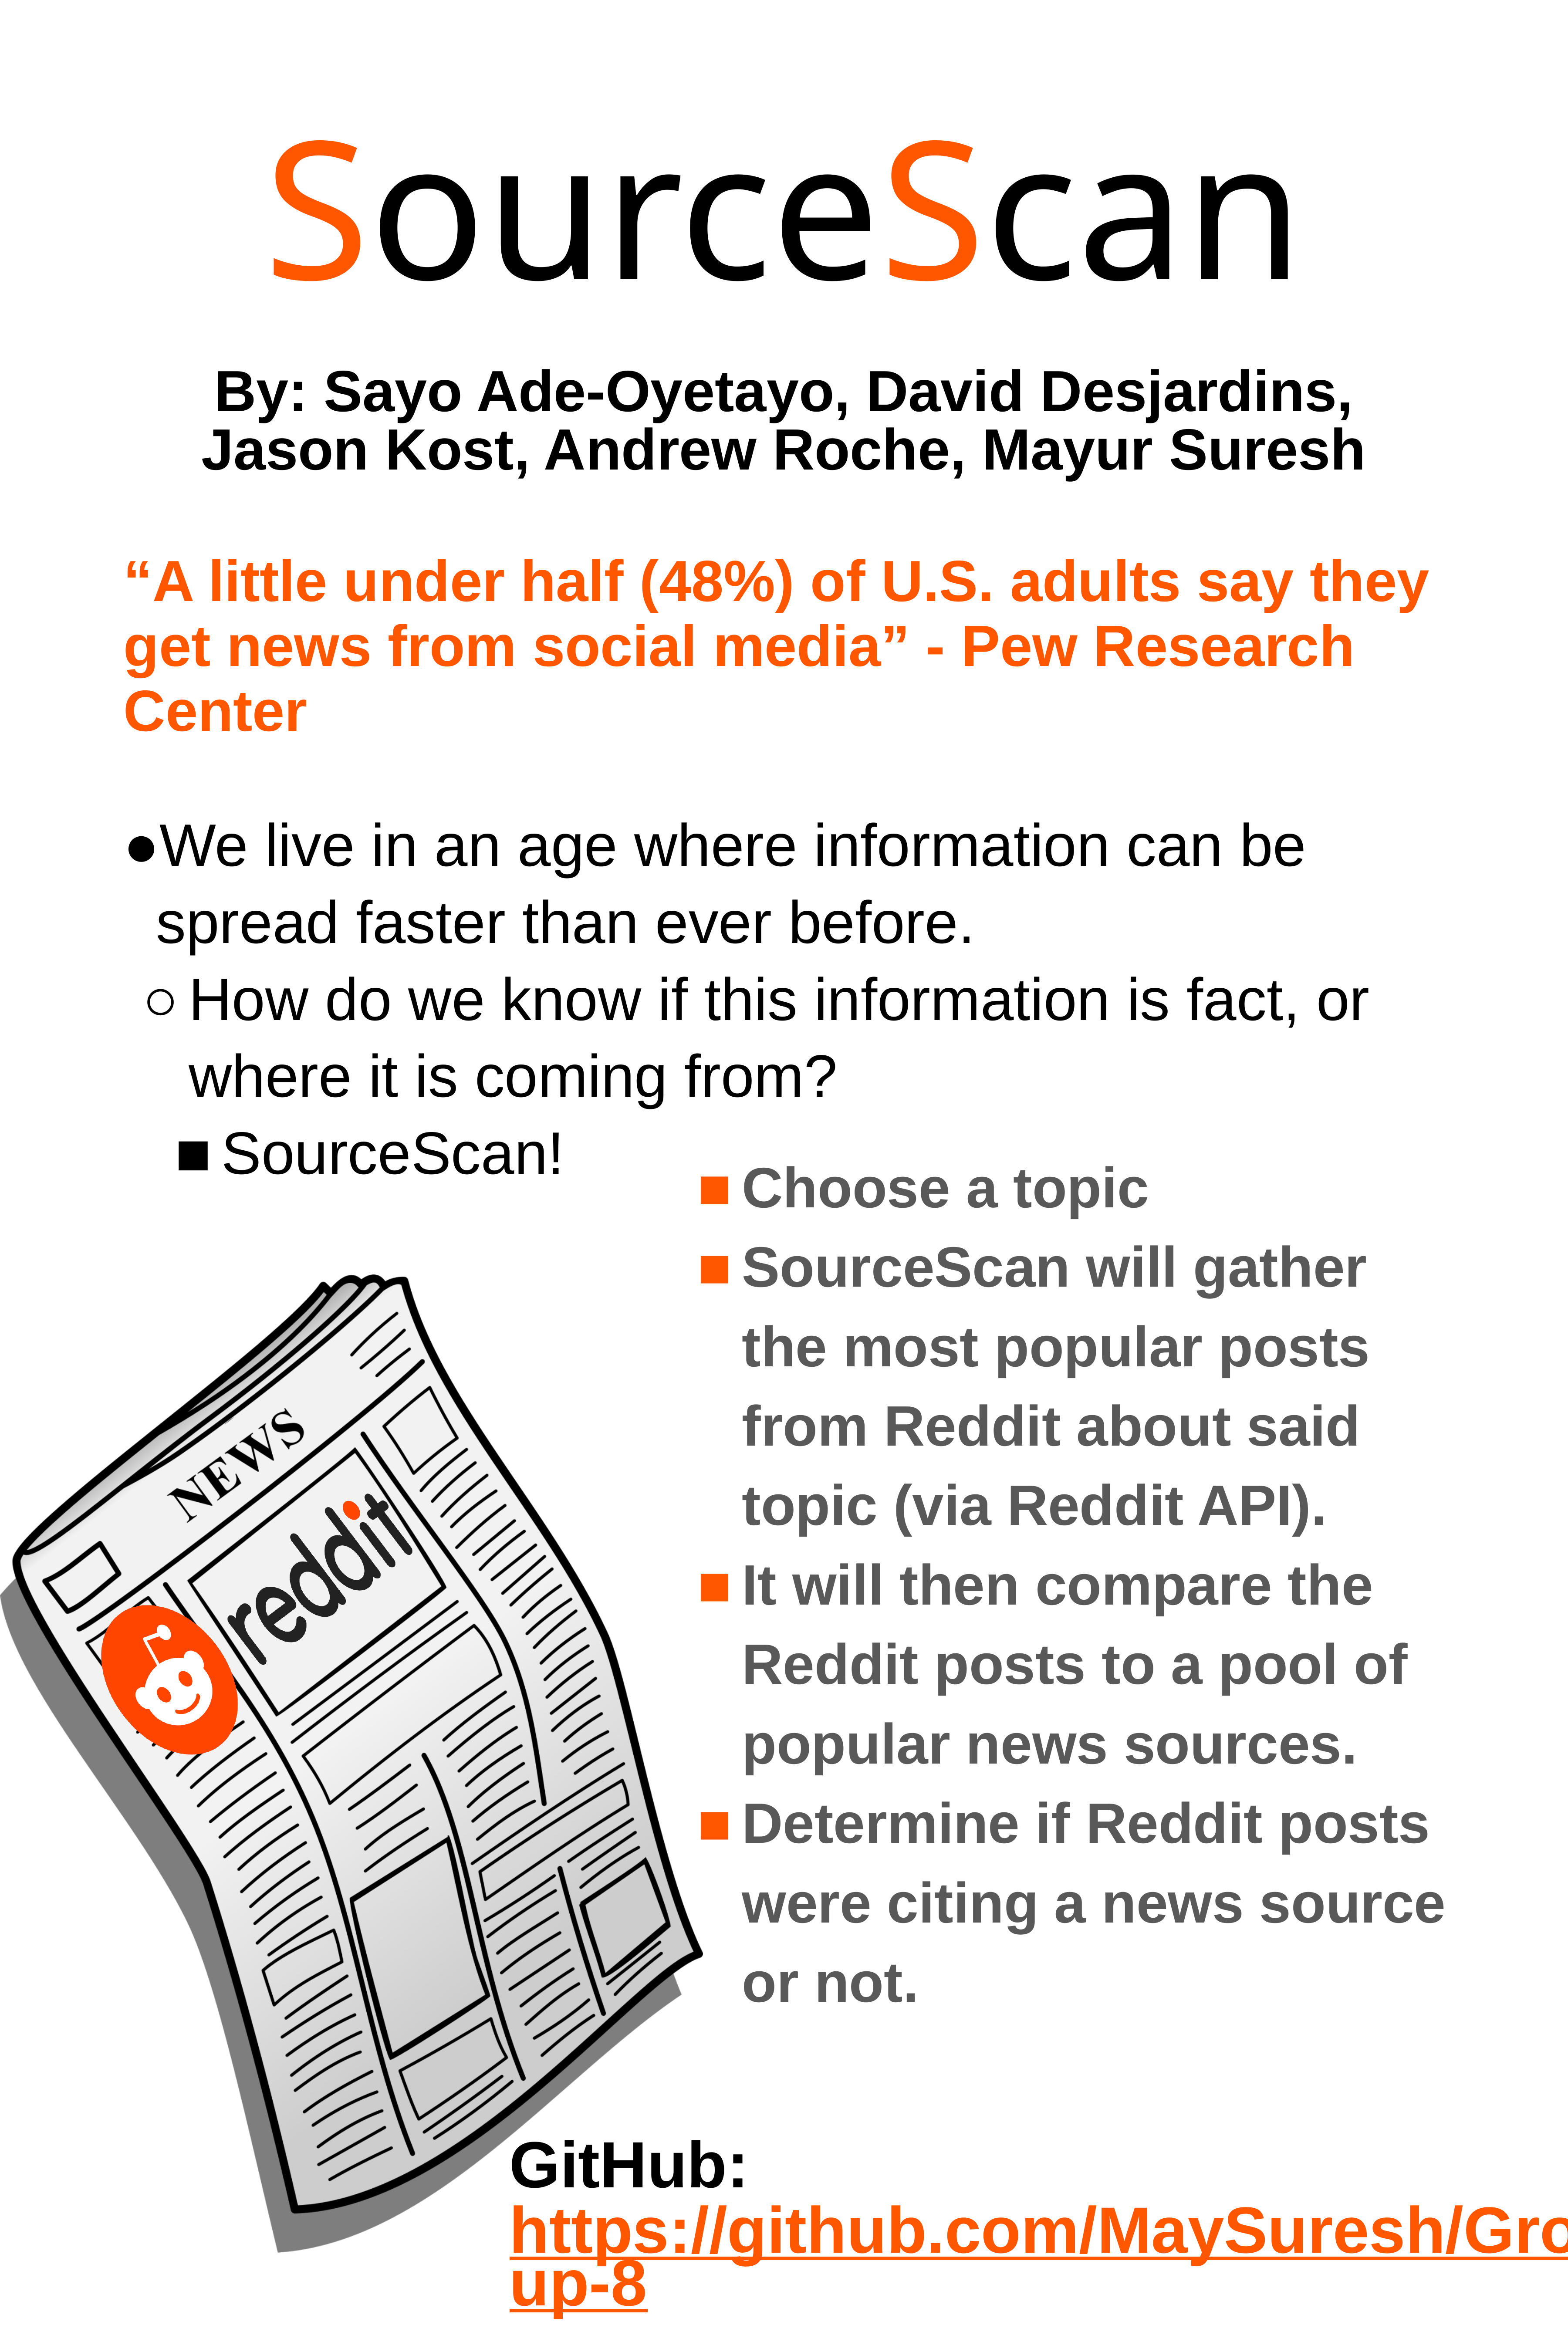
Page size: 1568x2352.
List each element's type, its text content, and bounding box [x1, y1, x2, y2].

subtitle By: Sayo Ade-Oyetayo, David Desjardins, Jason Kost, Andrew Roche, Mayur Suresh [99, 340, 1469, 524]
title SourceScan [53, 49, 1515, 360]
subtitle Choose a topic SourceScan will gather the most popular posts from Reddit about said topic (via Reddit API). It will then compare the Reddit posts to a pool of popular news sources. Determine if Reddit posts were citing a news source or not. [622, 1115, 1481, 2041]
subtitle GitHub: https://github.com/MaySuresh/Group-8 [485, 2110, 1568, 2352]
picture [0, 1274, 703, 2253]
subtitle “A little under half (48%) of U.S. adults say they get news from social media” - Pew Research Center We live in an age where information can be spread faster than ever before. How do we know if this information is fact, or where it is coming from? SourceScan! [99, 524, 1469, 1215]
